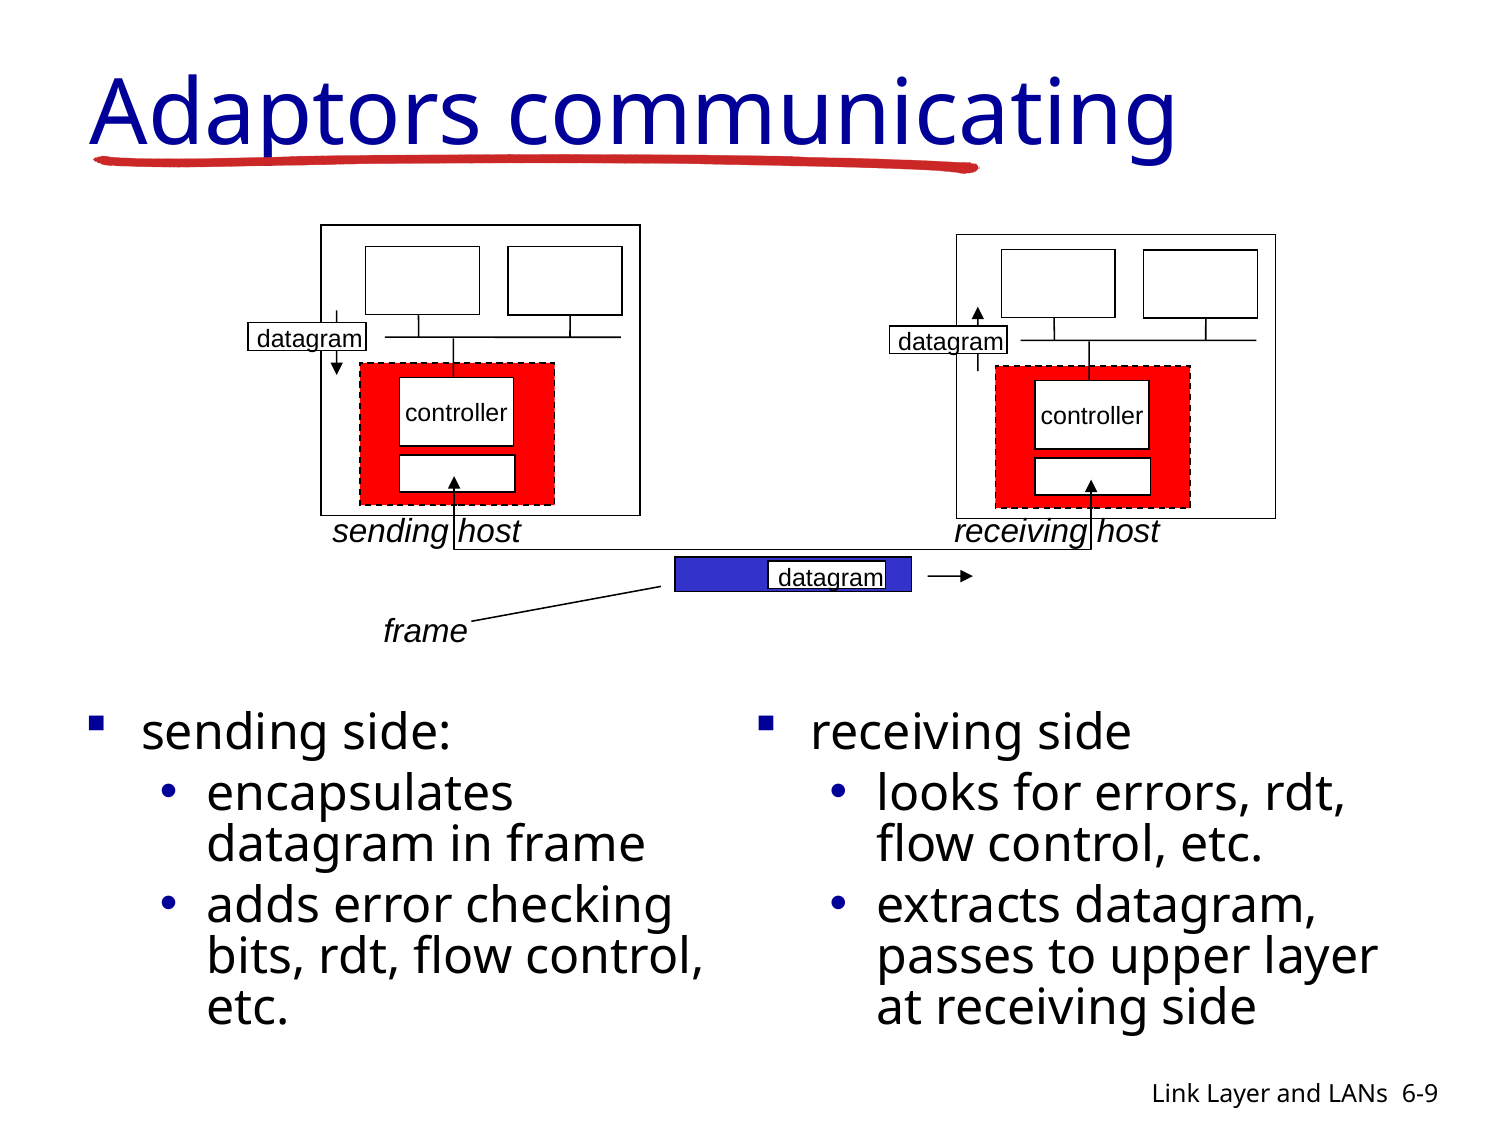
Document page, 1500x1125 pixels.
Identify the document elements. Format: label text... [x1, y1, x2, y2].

text_box [321, 225, 640, 477]
text_box [956, 234, 1276, 519]
text_box [365, 246, 480, 315]
text_box [447, 476, 1098, 551]
text_box [507, 246, 622, 315]
text_box receiving host [939, 501, 1176, 557]
picture [89, 149, 990, 179]
text_box [399, 454, 516, 492]
text_box [995, 366, 1191, 509]
text_box sending host [317, 501, 537, 557]
text_box datagram [242, 315, 378, 361]
text_box [899, 556, 912, 592]
text_box [674, 556, 763, 592]
text_box [927, 569, 973, 583]
text_box [1035, 458, 1151, 495]
title Adaptors communicating [74, 14, 1350, 203]
text_box datagram [763, 553, 899, 599]
list receiving side looks for errors, rdt, flow control, etc. extracts datagram, passes to upper layer at receiving side [739, 701, 1411, 1005]
slide_number 6-9 [1387, 1069, 1478, 1115]
footer Link Layer and LANs [1045, 1069, 1404, 1110]
text_box controller [1035, 380, 1150, 449]
text_box [330, 361, 343, 376]
text_box [972, 306, 984, 318]
text_box datagram [883, 318, 1019, 364]
text_box [1001, 249, 1116, 318]
text_box [359, 362, 555, 501]
text_box frame [368, 601, 484, 657]
text_box [1143, 249, 1258, 318]
text_box controller [399, 377, 514, 446]
list sending side: encapsulates datagram in frame adds error checking bits, rdt, flow control, etc. [69, 701, 737, 1019]
text_box [321, 315, 453, 501]
